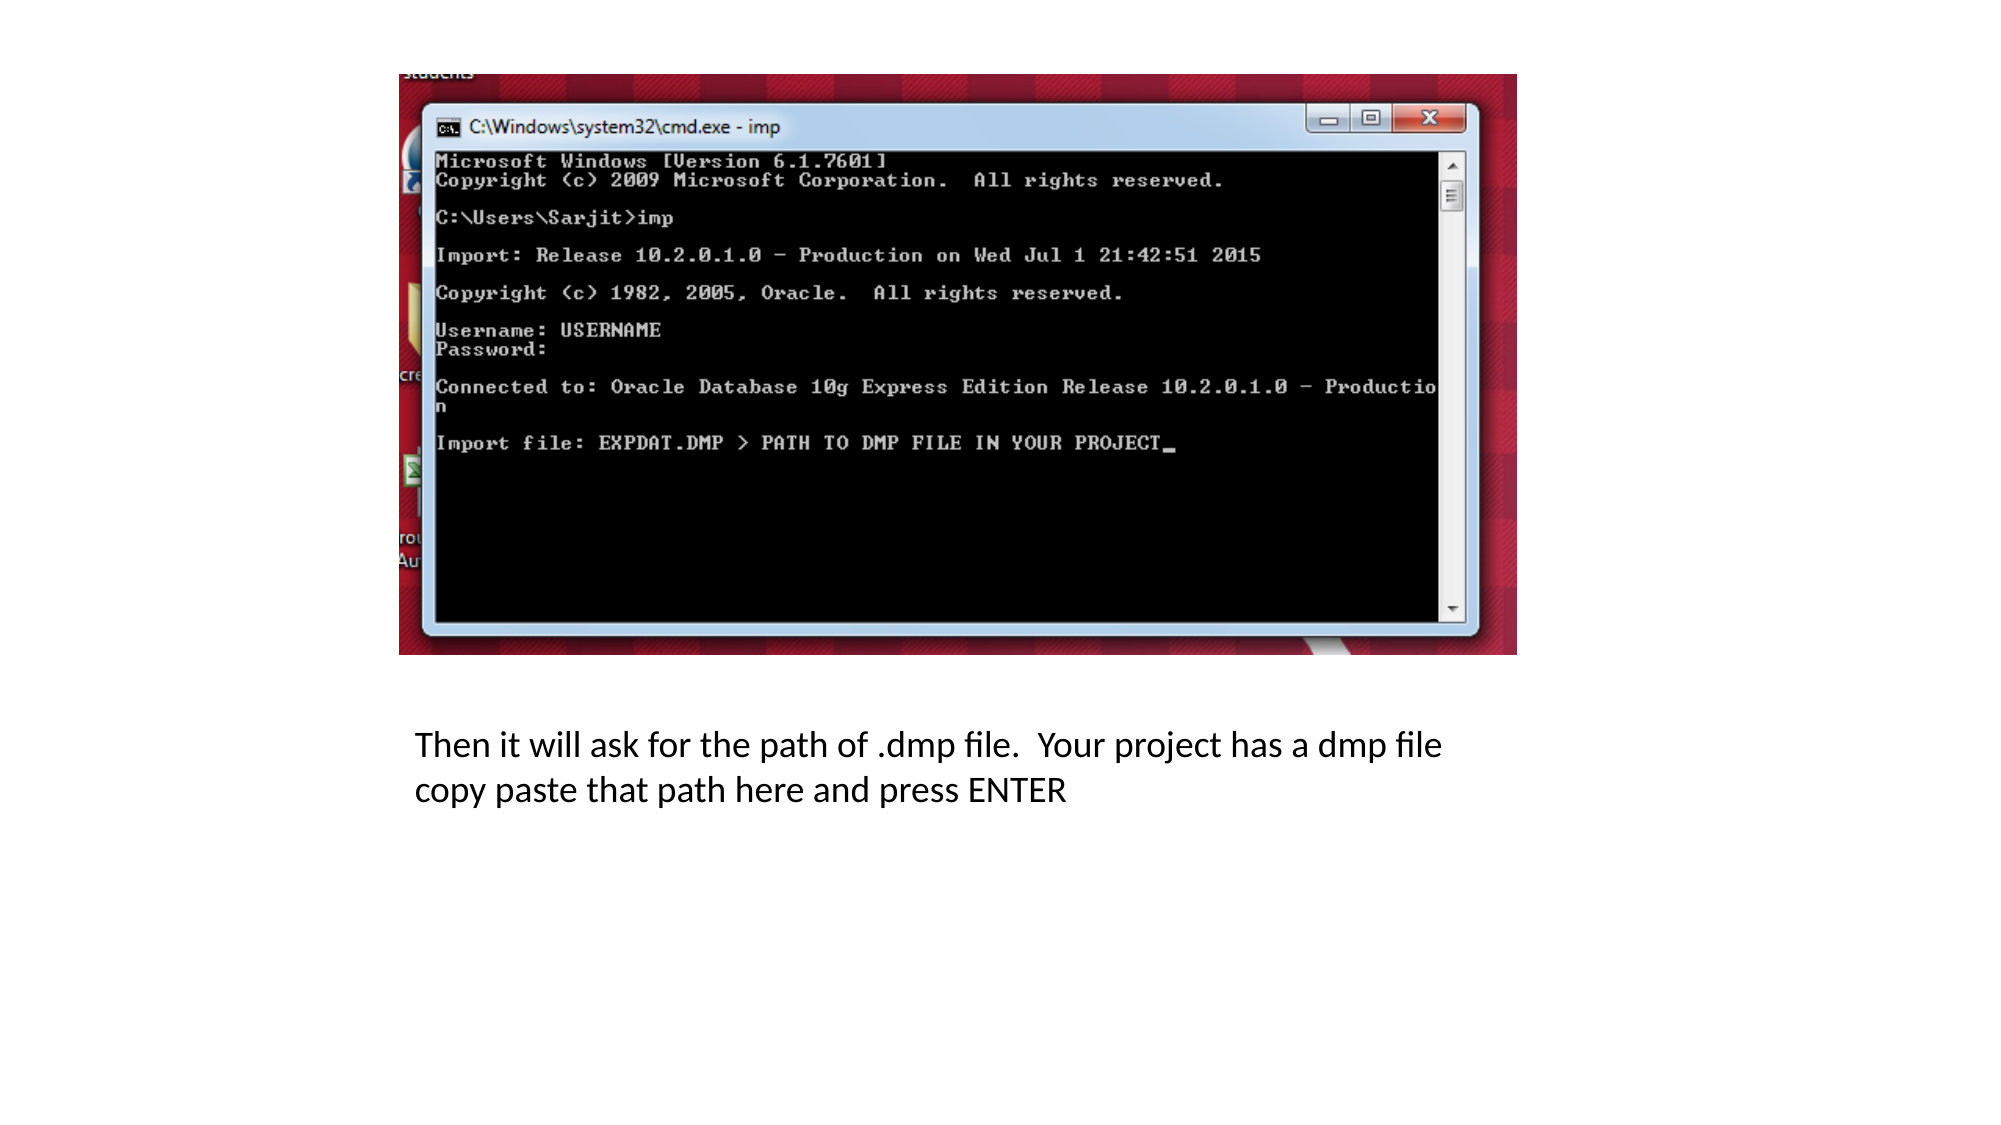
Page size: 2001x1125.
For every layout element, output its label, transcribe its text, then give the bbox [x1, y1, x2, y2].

picture [399, 74, 1517, 655]
text_box Then it will ask for the path of .dmp file. Your project has a dmp file copy paste that path here and press ENTER [399, 712, 1488, 818]
